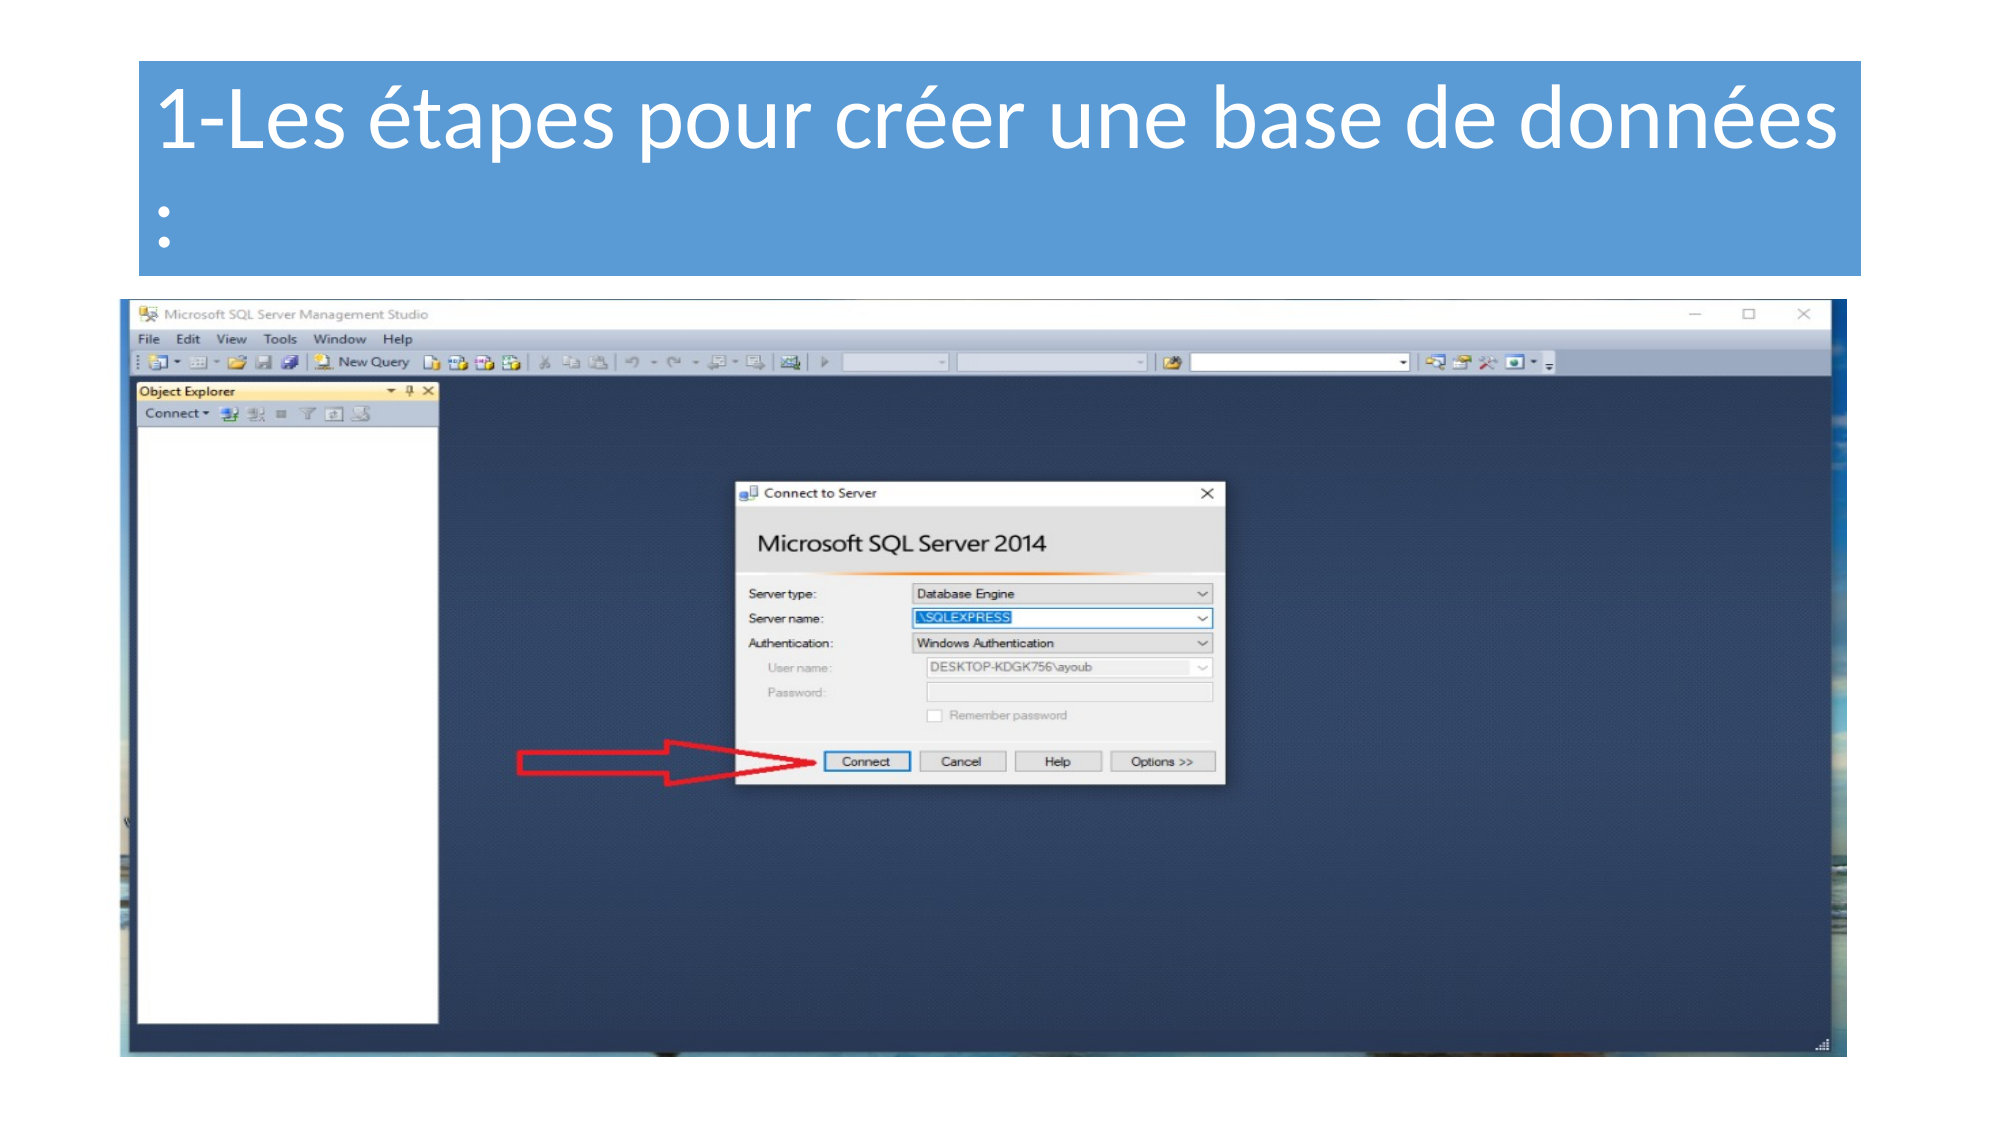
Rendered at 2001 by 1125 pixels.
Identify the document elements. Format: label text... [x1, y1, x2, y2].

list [107, 299, 1847, 1057]
title 1-Les étapes pour créer une base de données : [136, 58, 1864, 279]
